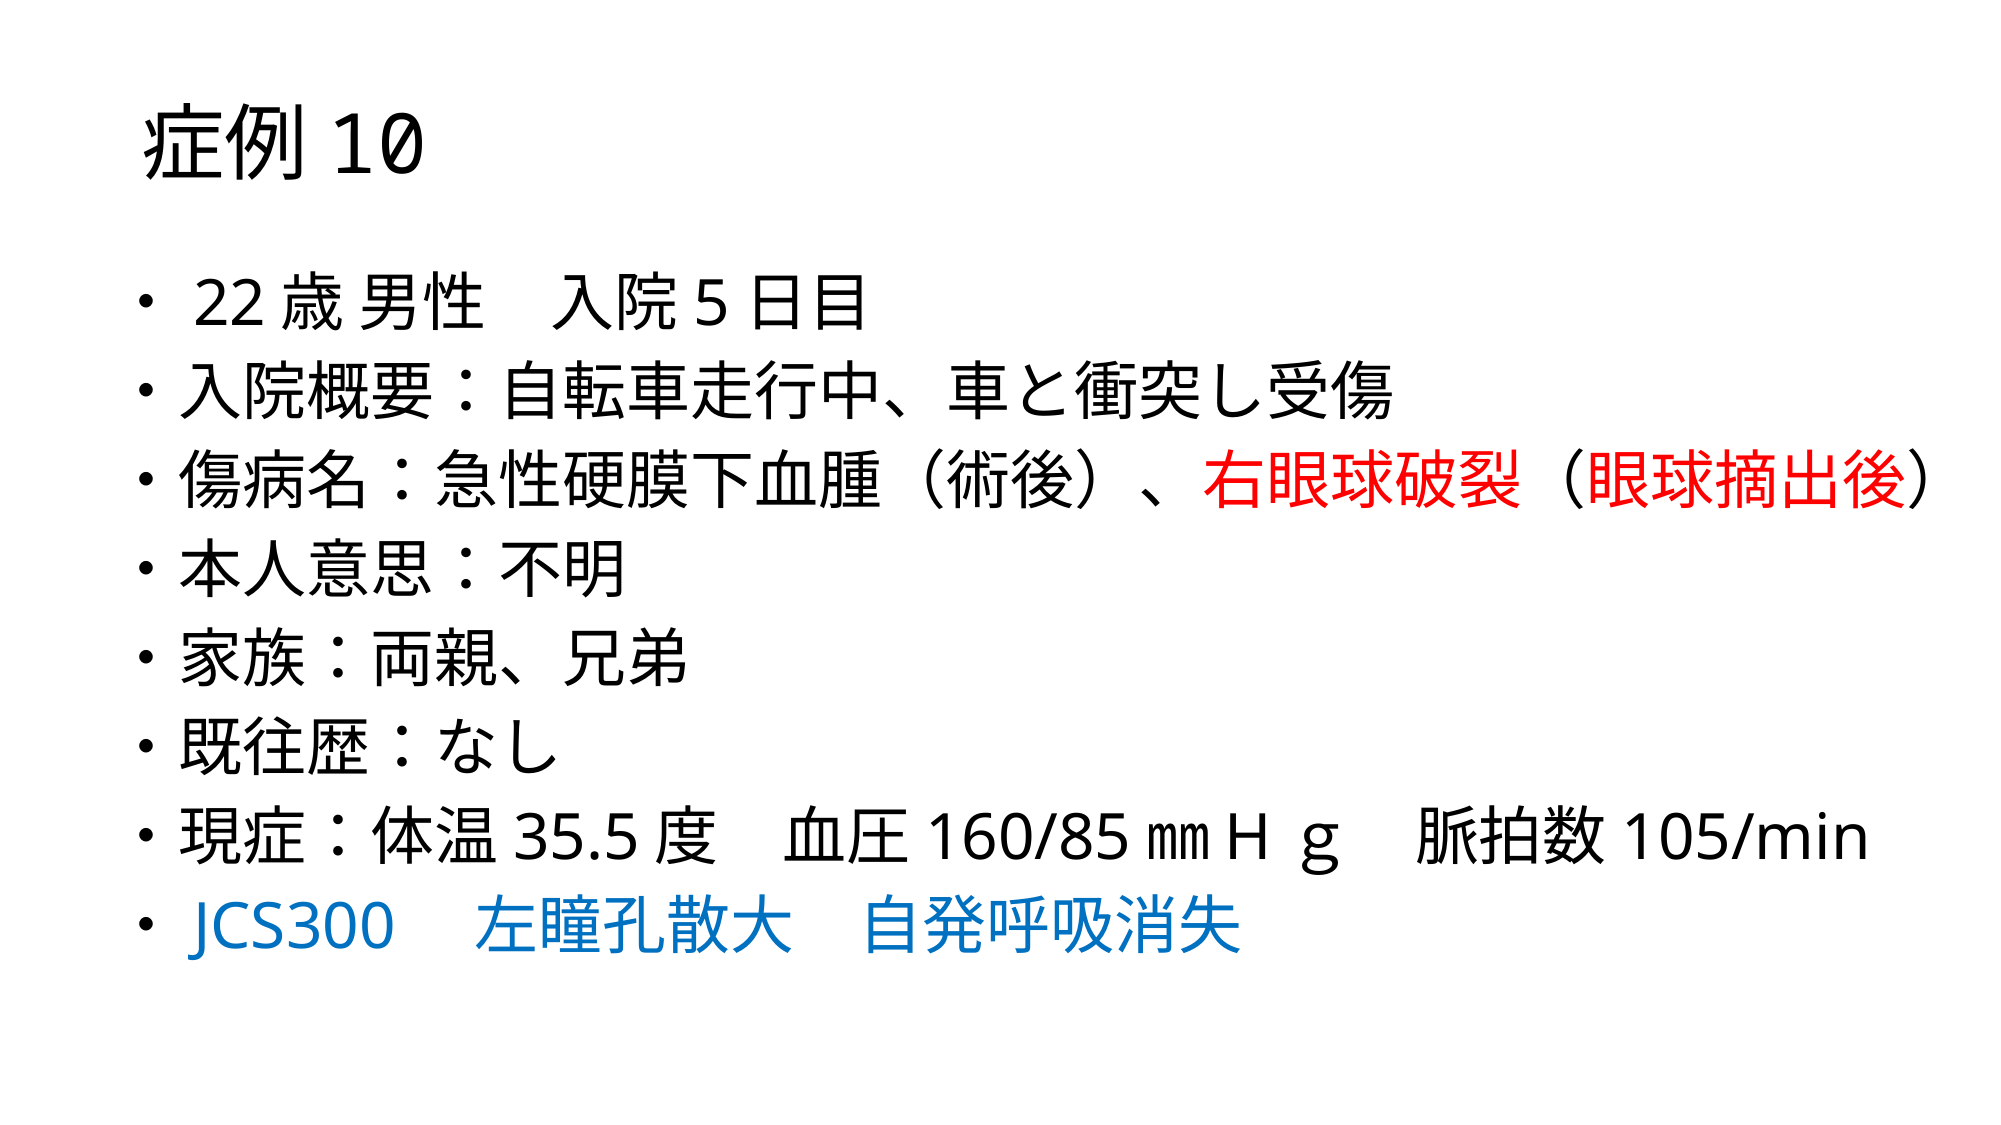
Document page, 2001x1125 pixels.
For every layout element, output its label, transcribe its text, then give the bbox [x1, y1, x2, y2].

subtitle ・22歳 男性 入院5日目 ・入院概要：自転車走行中、車と衝突し受傷 ・傷病名：急性硬膜下血腫（術後）、右眼球破裂（眼球摘出後） ・本人意思：不明 ・家族：両親、兄弟 ・既往歴：なし ・現症：体温35.5度 血圧160/85㎜Hｇ 脈拍数105/min ・JCS300 左瞳孔散大 自発呼吸消失 [99, 262, 2000, 1038]
title 症例10 [126, 87, 1627, 199]
